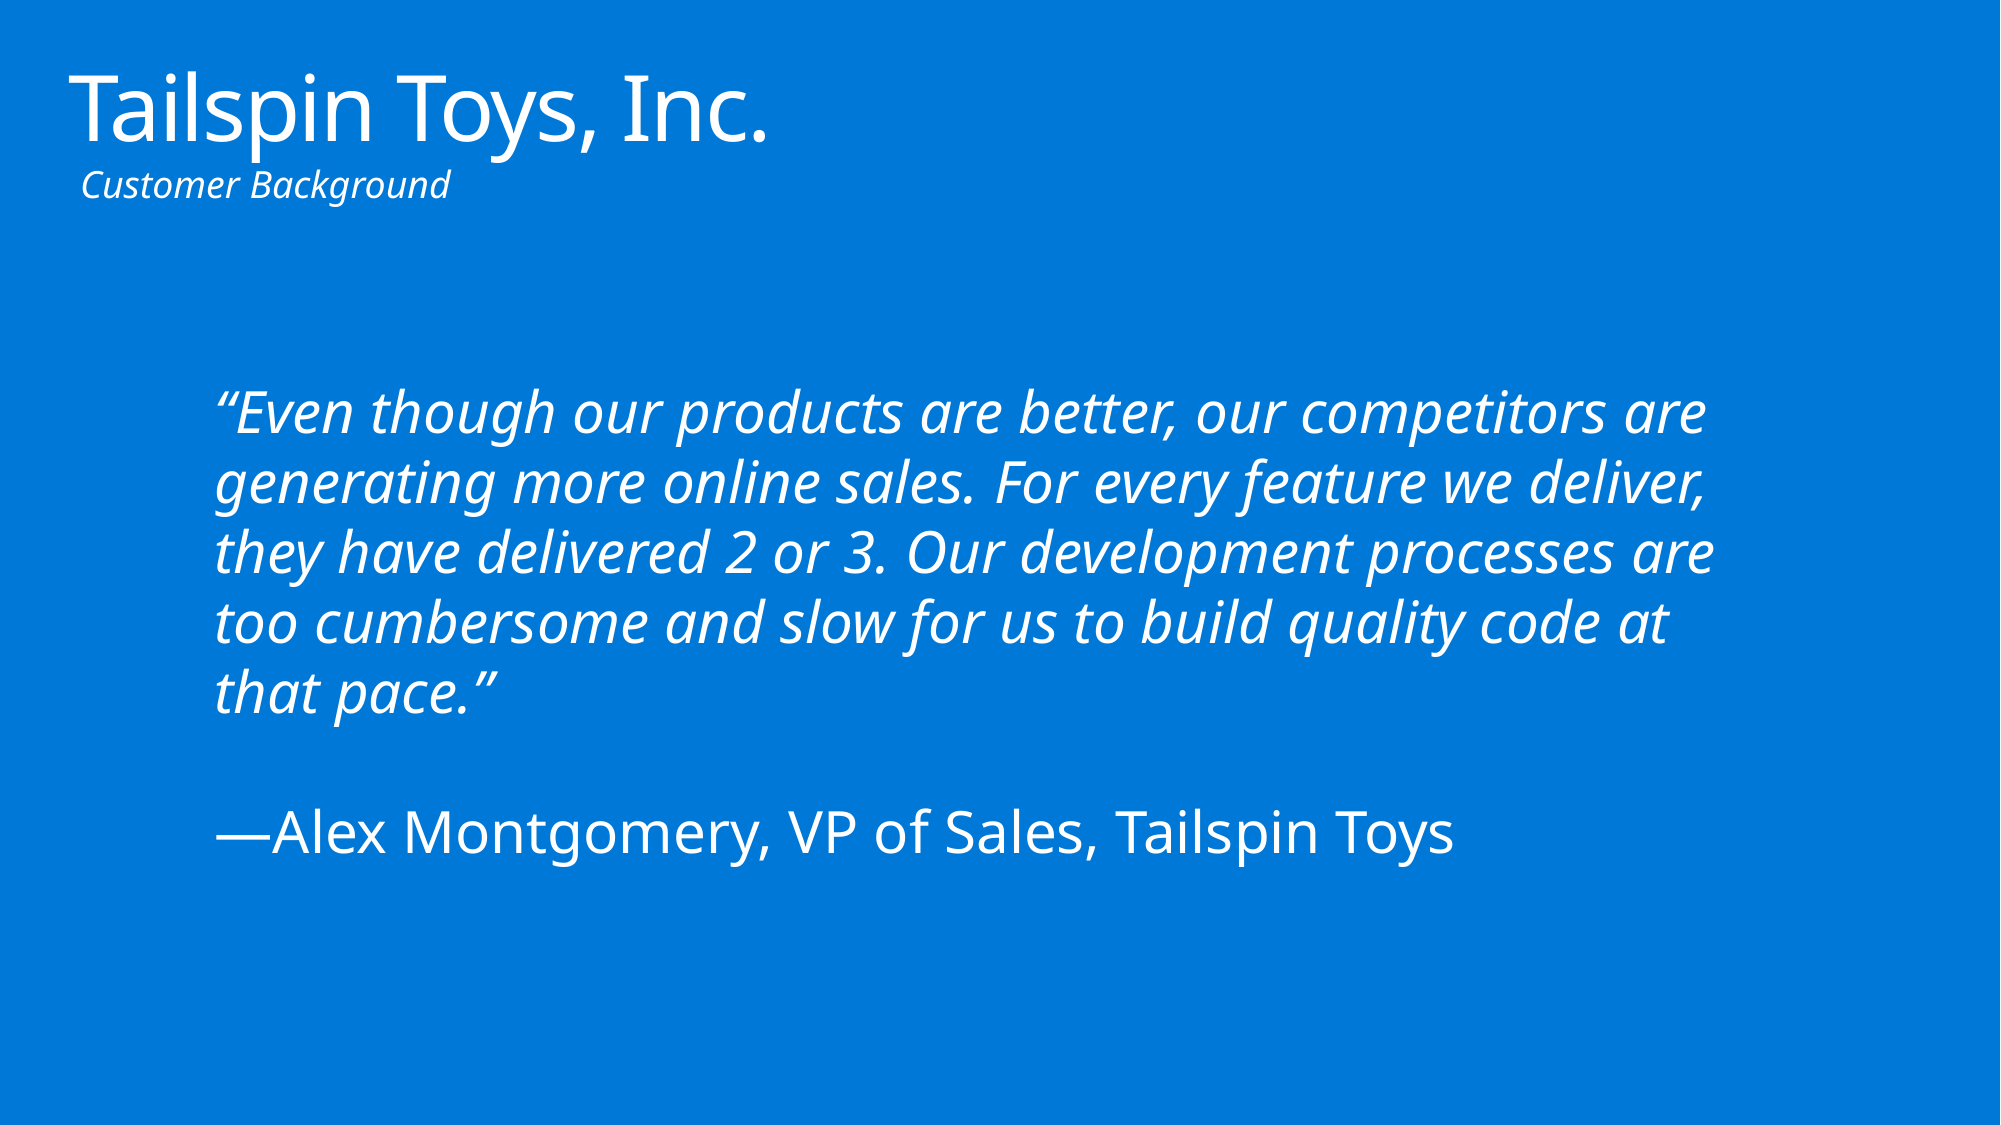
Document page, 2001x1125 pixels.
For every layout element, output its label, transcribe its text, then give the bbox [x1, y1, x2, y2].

text_box “Even though our products are better, our competitors are generating more online sales. For every feature we deliver, they have delivered 2 or 3. Our development processes are too cumbersome and slow for us to build quality code at that pace.” —Alex Montgomery, VP of Sales, Tailspin Toys [192, 357, 1808, 883]
title Tailspin Toys, Inc. [44, 47, 1957, 196]
text_box Customer Background [65, 153, 1924, 214]
